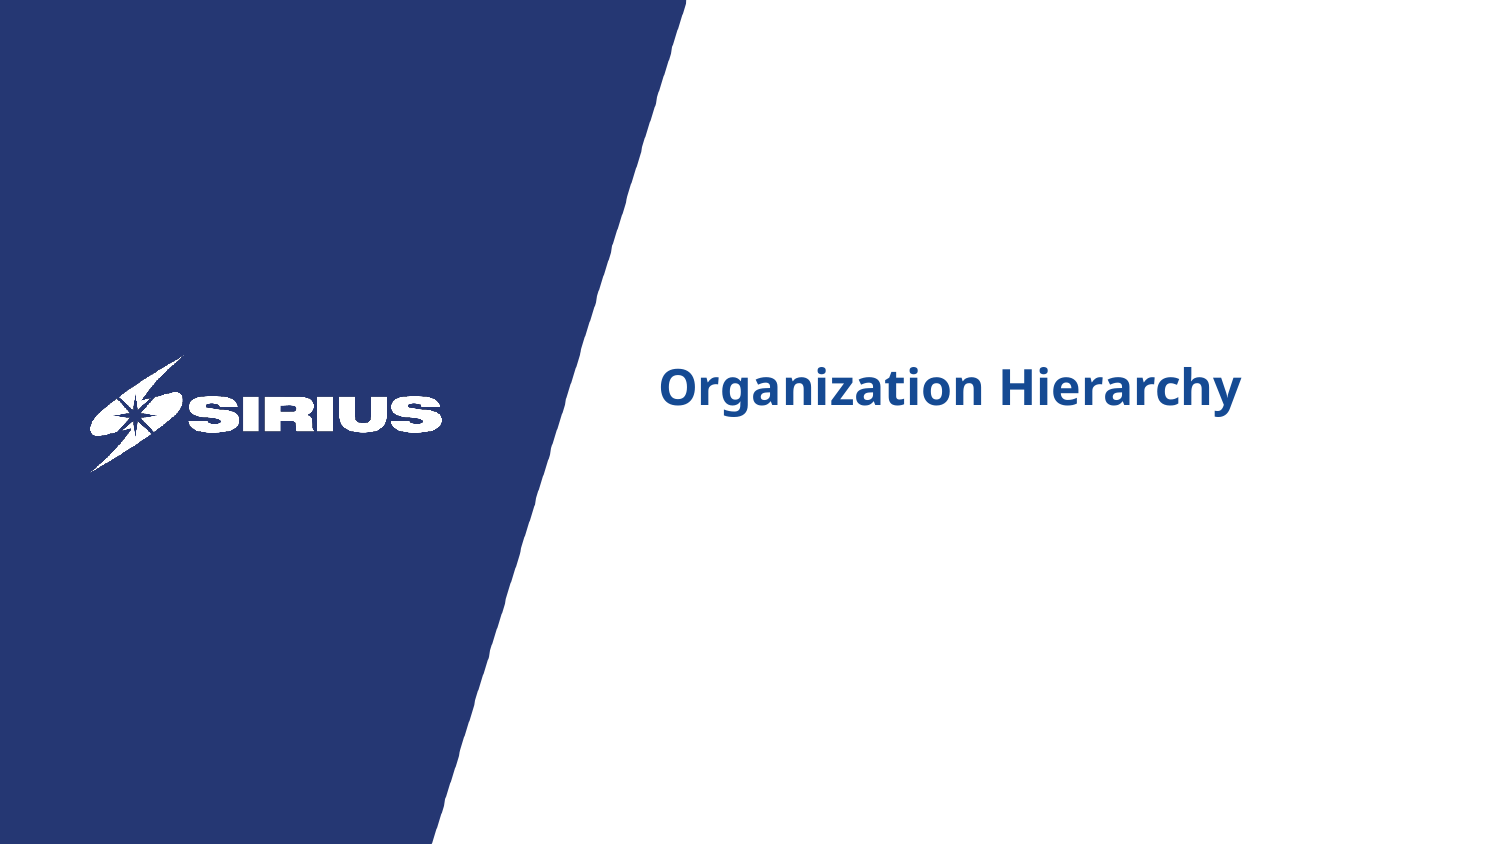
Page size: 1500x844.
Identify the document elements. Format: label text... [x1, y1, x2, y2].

picture [0, 0, 687, 844]
title Organization Hierarchy [650, 346, 1445, 423]
